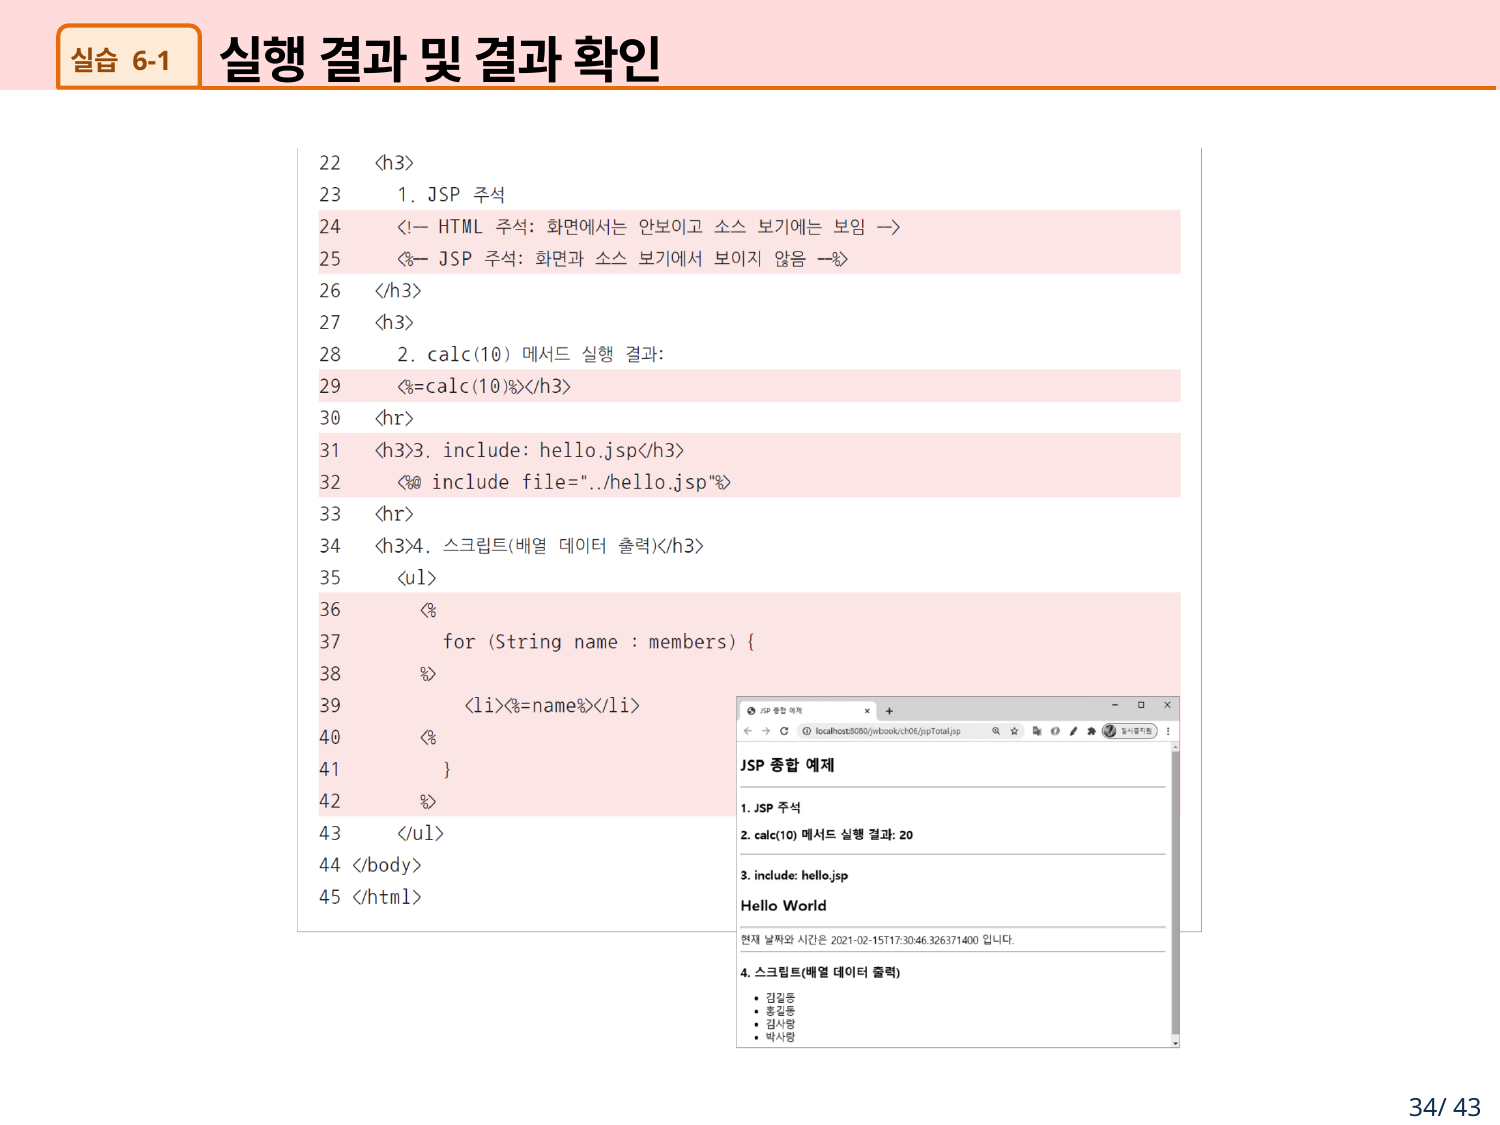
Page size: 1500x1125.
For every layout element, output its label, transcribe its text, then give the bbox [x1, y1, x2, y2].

picture [287, 148, 1205, 1053]
title 실행 결과 및 결과 확인 [203, 19, 1365, 97]
text_box 실습 6-1 [55, 35, 206, 83]
